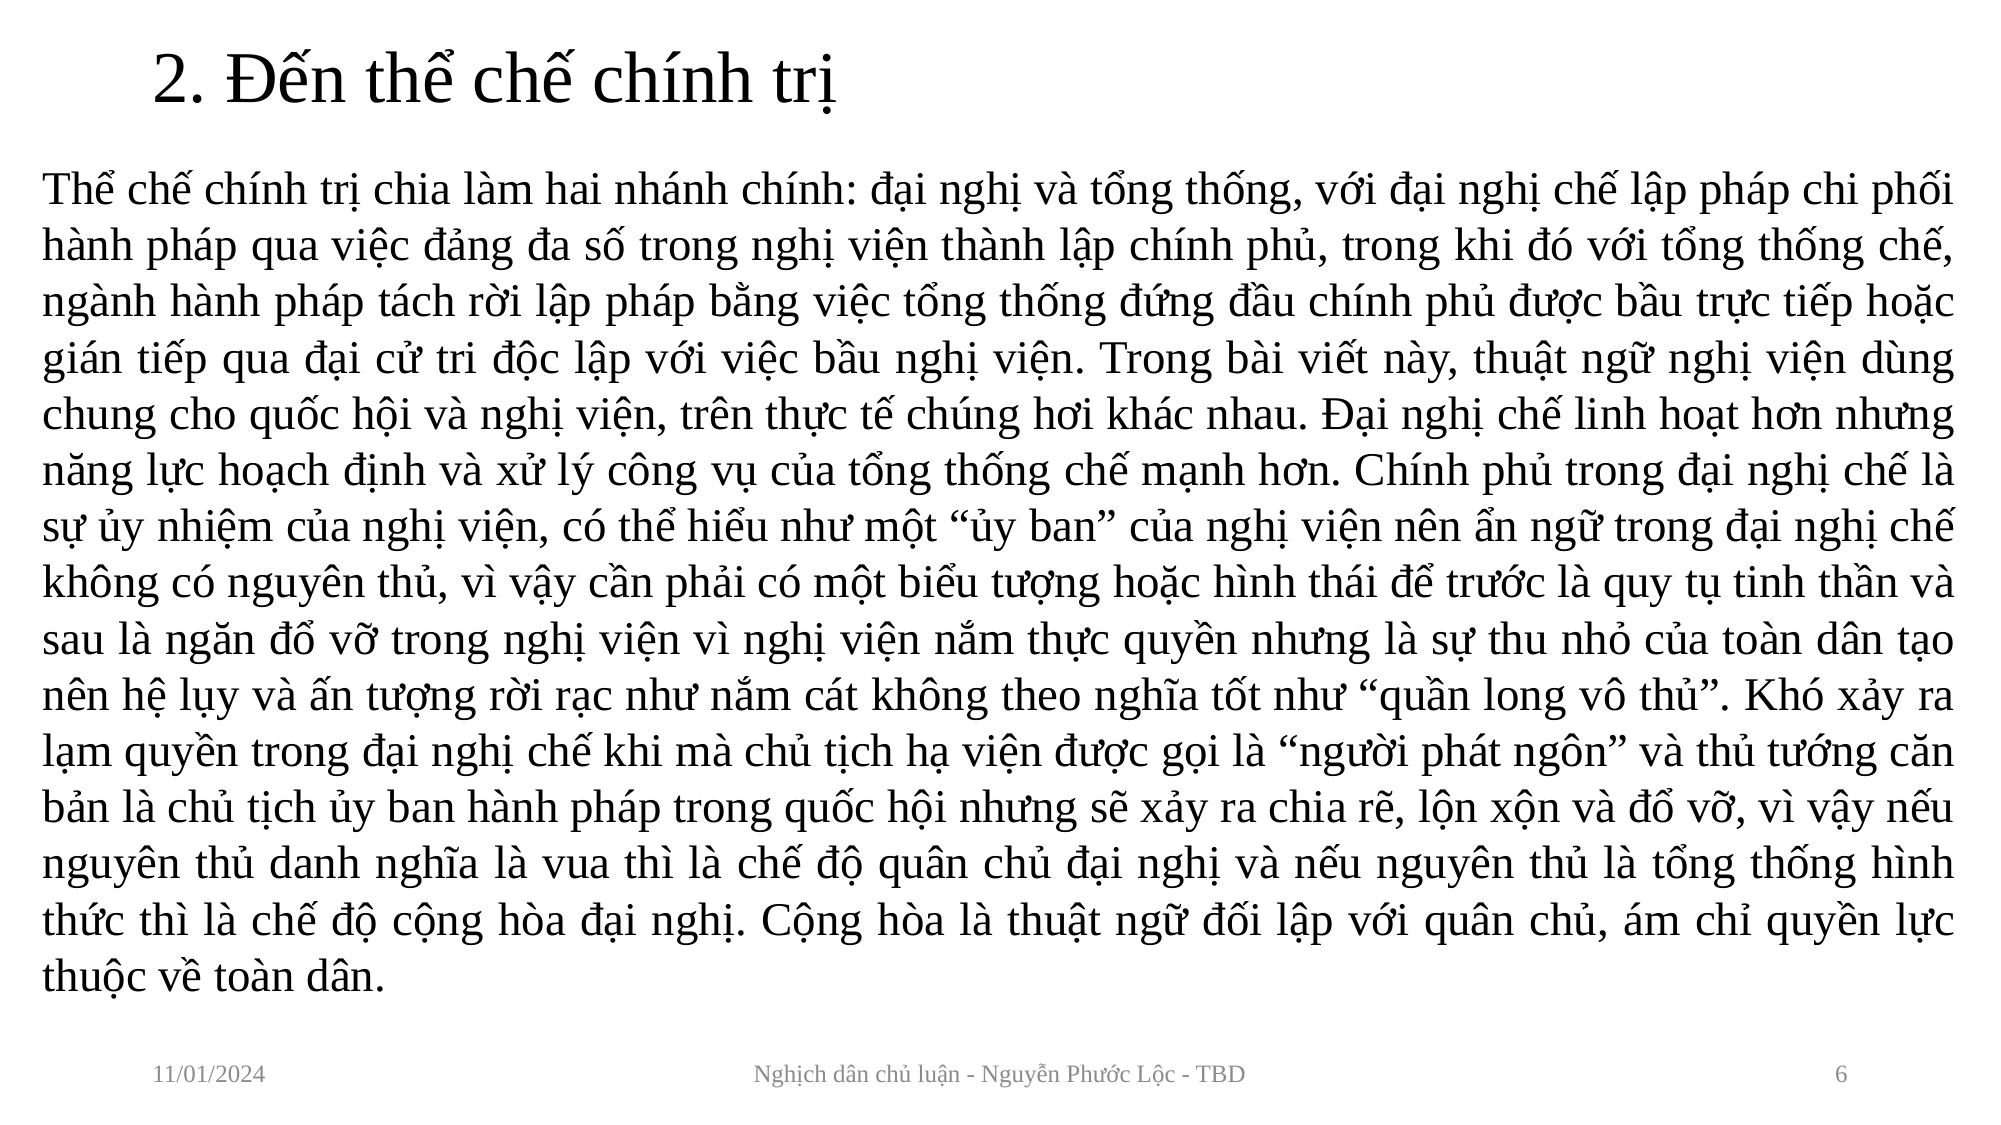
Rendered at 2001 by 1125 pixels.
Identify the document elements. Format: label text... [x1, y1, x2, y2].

list Thể chế chính trị chia làm hai nhánh chính: đại nghị và tổng thống, với đại nghị chế lập pháp chi phối hành pháp qua việc đảng đa số trong nghị viện thành lập chính phủ, trong khi đó với tổng thống chế, ngành hành pháp tách rời lập pháp bằng việc tổng thống đứng đầu chính phủ được bầu trực tiếp hoặc gián tiếp qua đại cử tri độc lập với việc bầu nghị viện. Trong bài viết này, thuật ngữ nghị viện dùng chung cho quốc hội và nghị viện, trên thực tế chúng hơi khác nhau. Đại nghị chế linh hoạt hơn nhưng năng lực hoạch định và xử lý công vụ của tổng thống chế mạnh hơn. Chính phủ trong đại nghị chế là sự ủy nhiệm của nghị viện, có thể hiểu như một “ủy ban” của nghị viện nên ẩn ngữ trong đại nghị chế không có nguyên thủ, vì vậy cần phải có một biểu tượng hoặc hình thái để trước là quy tụ tinh thần và sau là ngăn đổ vỡ trong nghị viện vì nghị viện nắm thực quyền nhưng là sự thu nhỏ của toàn dân tạo nên hệ lụy và ấn tượng rời rạc như nắm cát không theo nghĩa tốt như “quần long vô thủ”. Khó xảy ra lạm quyền trong đại nghị chế khi mà chủ tịch hạ viện được gọi là “người phát ngôn” và thủ tướng căn bản là chủ tịch ủy ban hành pháp trong quốc hội nhưng sẽ xảy ra chia rẽ, lộn xộn và đổ vỡ, vì vậy nếu nguyên thủ danh nghĩa là vua thì là chế độ quân chủ đại nghị và nếu nguyên thủ là tổng thống hình thức thì là chế độ cộng hòa đại nghị. Cộng hòa là thuật ngữ đối lập với quân chủ, ám chỉ quyền lực thuộc về toàn dân. [27, 149, 1974, 1000]
title 2. Đến thể chế chính trị [137, 19, 1863, 128]
footer Nghịch dân chủ luận - Nguyễn Phước Lộc - TBD [662, 1042, 1338, 1103]
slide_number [137, 1042, 588, 1103]
slide_number 6 [1412, 1042, 1863, 1103]
